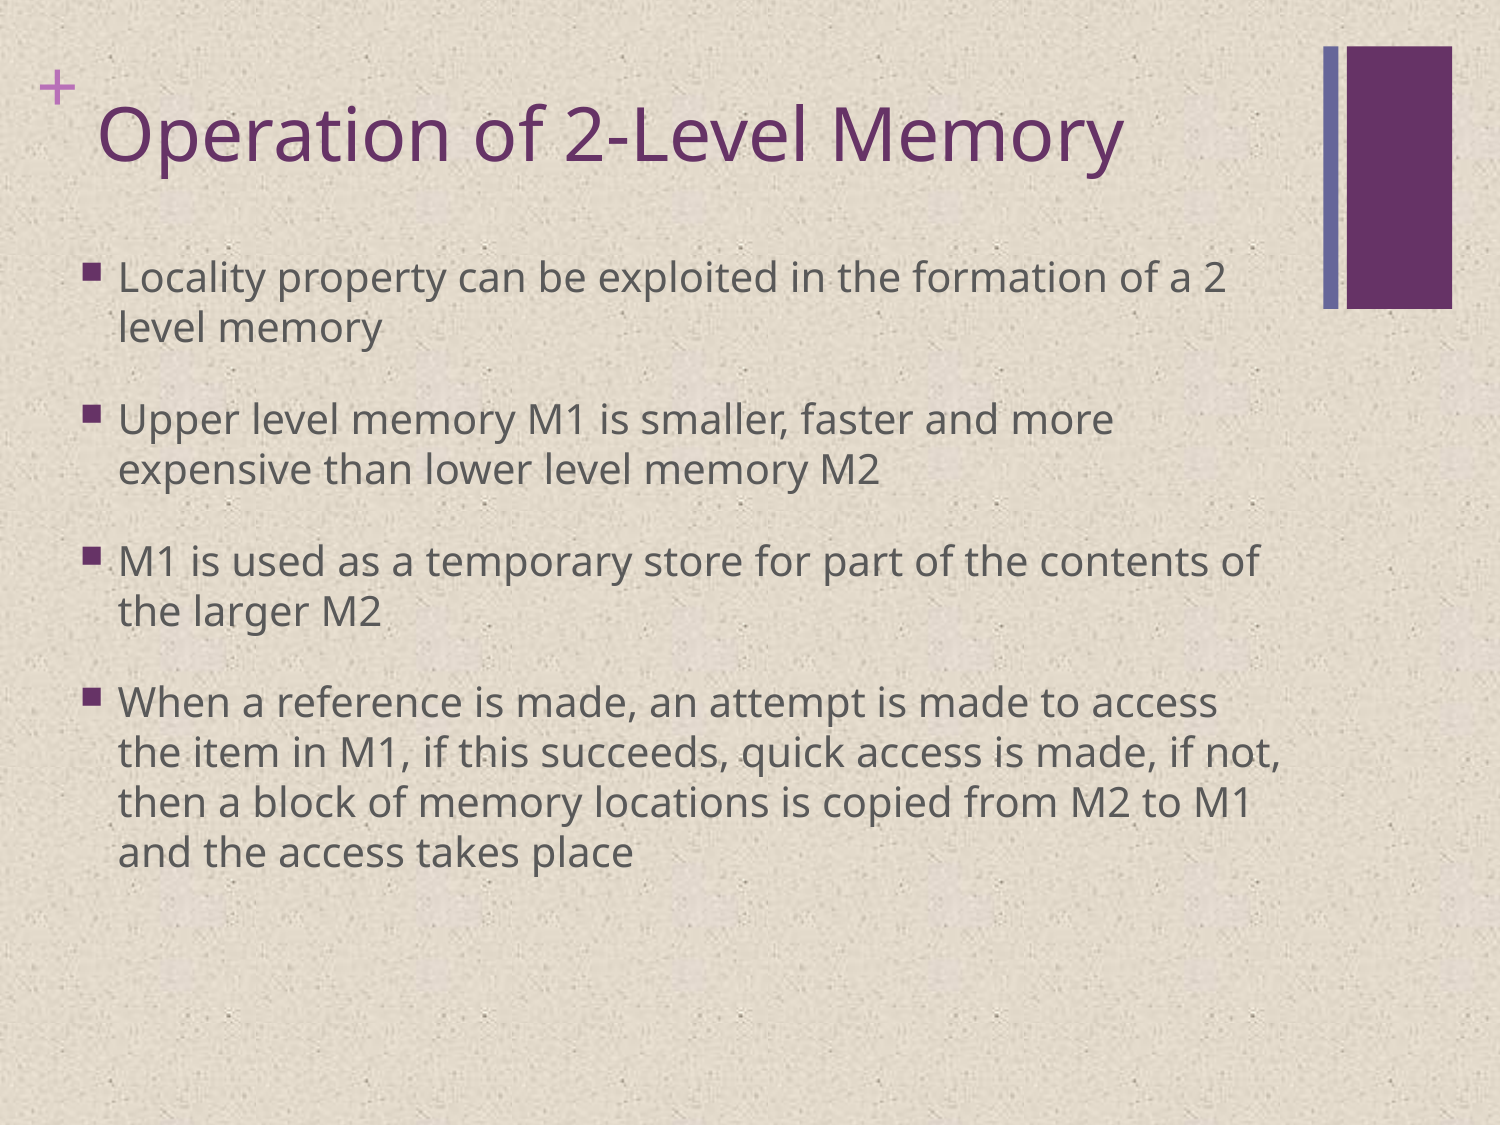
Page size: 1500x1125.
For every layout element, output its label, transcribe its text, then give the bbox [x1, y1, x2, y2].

title Operation of 2-Level Memory [81, 79, 1322, 263]
picture [0, 0, 1500, 1125]
list Locality property can be exploited in the formation of a 2 level memory Upper level memory M1 is smaller, faster and more expensive than lower level memory M2 M1 is used as a temporary store for part of the contents of the larger M2 When a reference is made, an attempt is made to access the item in M1, if this succeeds, quick access is made, if not, then a block of memory locations is copied from M2 to M1 and the access takes place [64, 243, 1305, 924]
